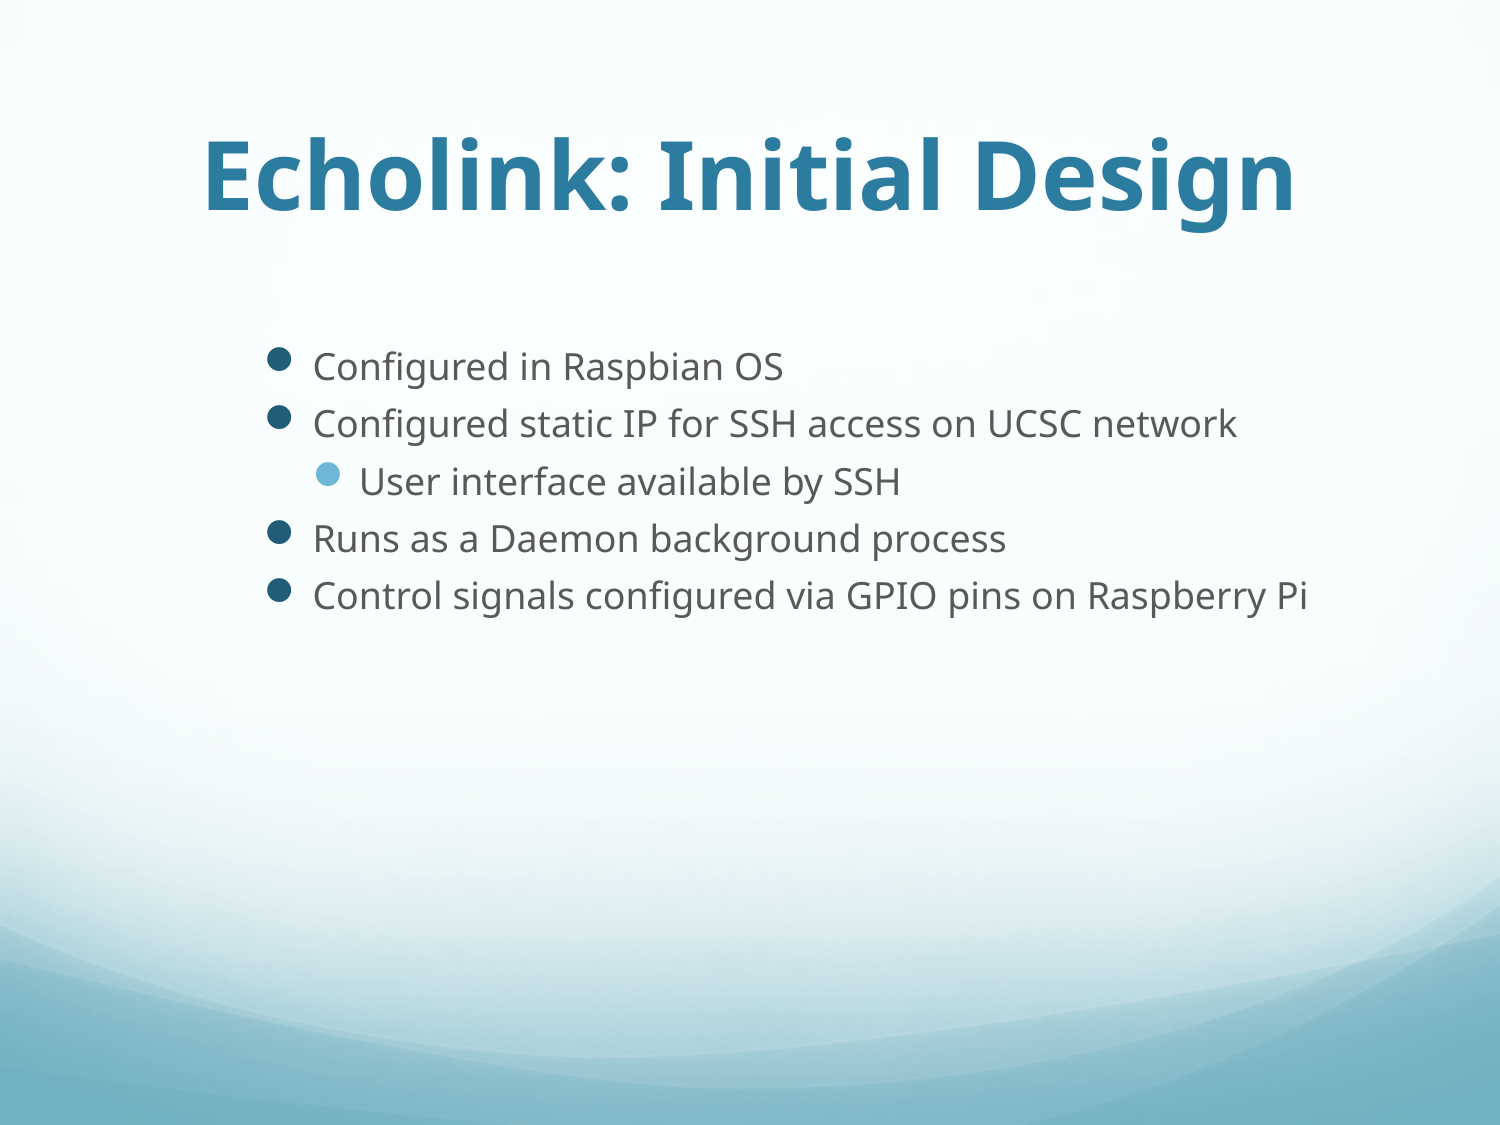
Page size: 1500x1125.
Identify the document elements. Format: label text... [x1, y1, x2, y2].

title Echolink: Initial Design [90, 17, 1410, 237]
list Configured in Raspbian OS Configured static IP for SSH access on UCSC network User interface available by SSH Runs as a Daemon background process Control signals configured via GPIO pins on Raspberry Pi [90, 262, 1410, 975]
